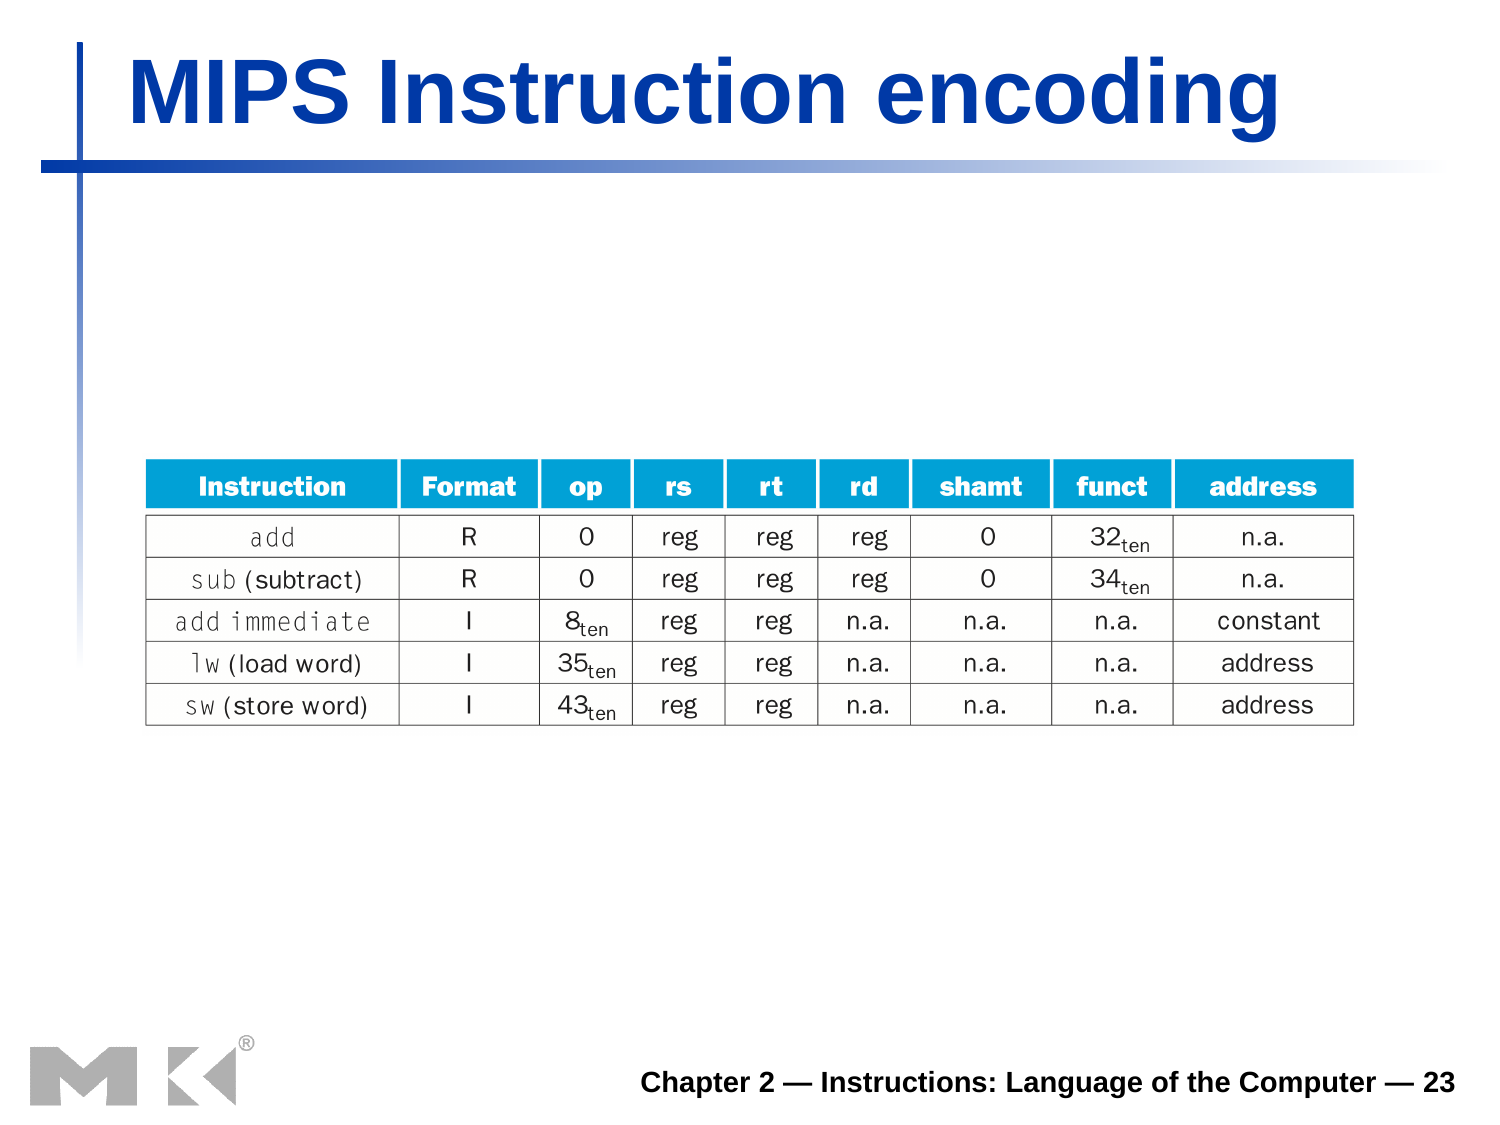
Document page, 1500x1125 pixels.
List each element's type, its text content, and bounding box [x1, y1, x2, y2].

picture [29, 1034, 255, 1106]
footer Chapter 2 — Instructions: Language of the Computer — 23 [277, 1046, 1471, 1106]
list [142, 453, 1358, 736]
title MIPS Instruction encoding [112, 23, 1468, 149]
